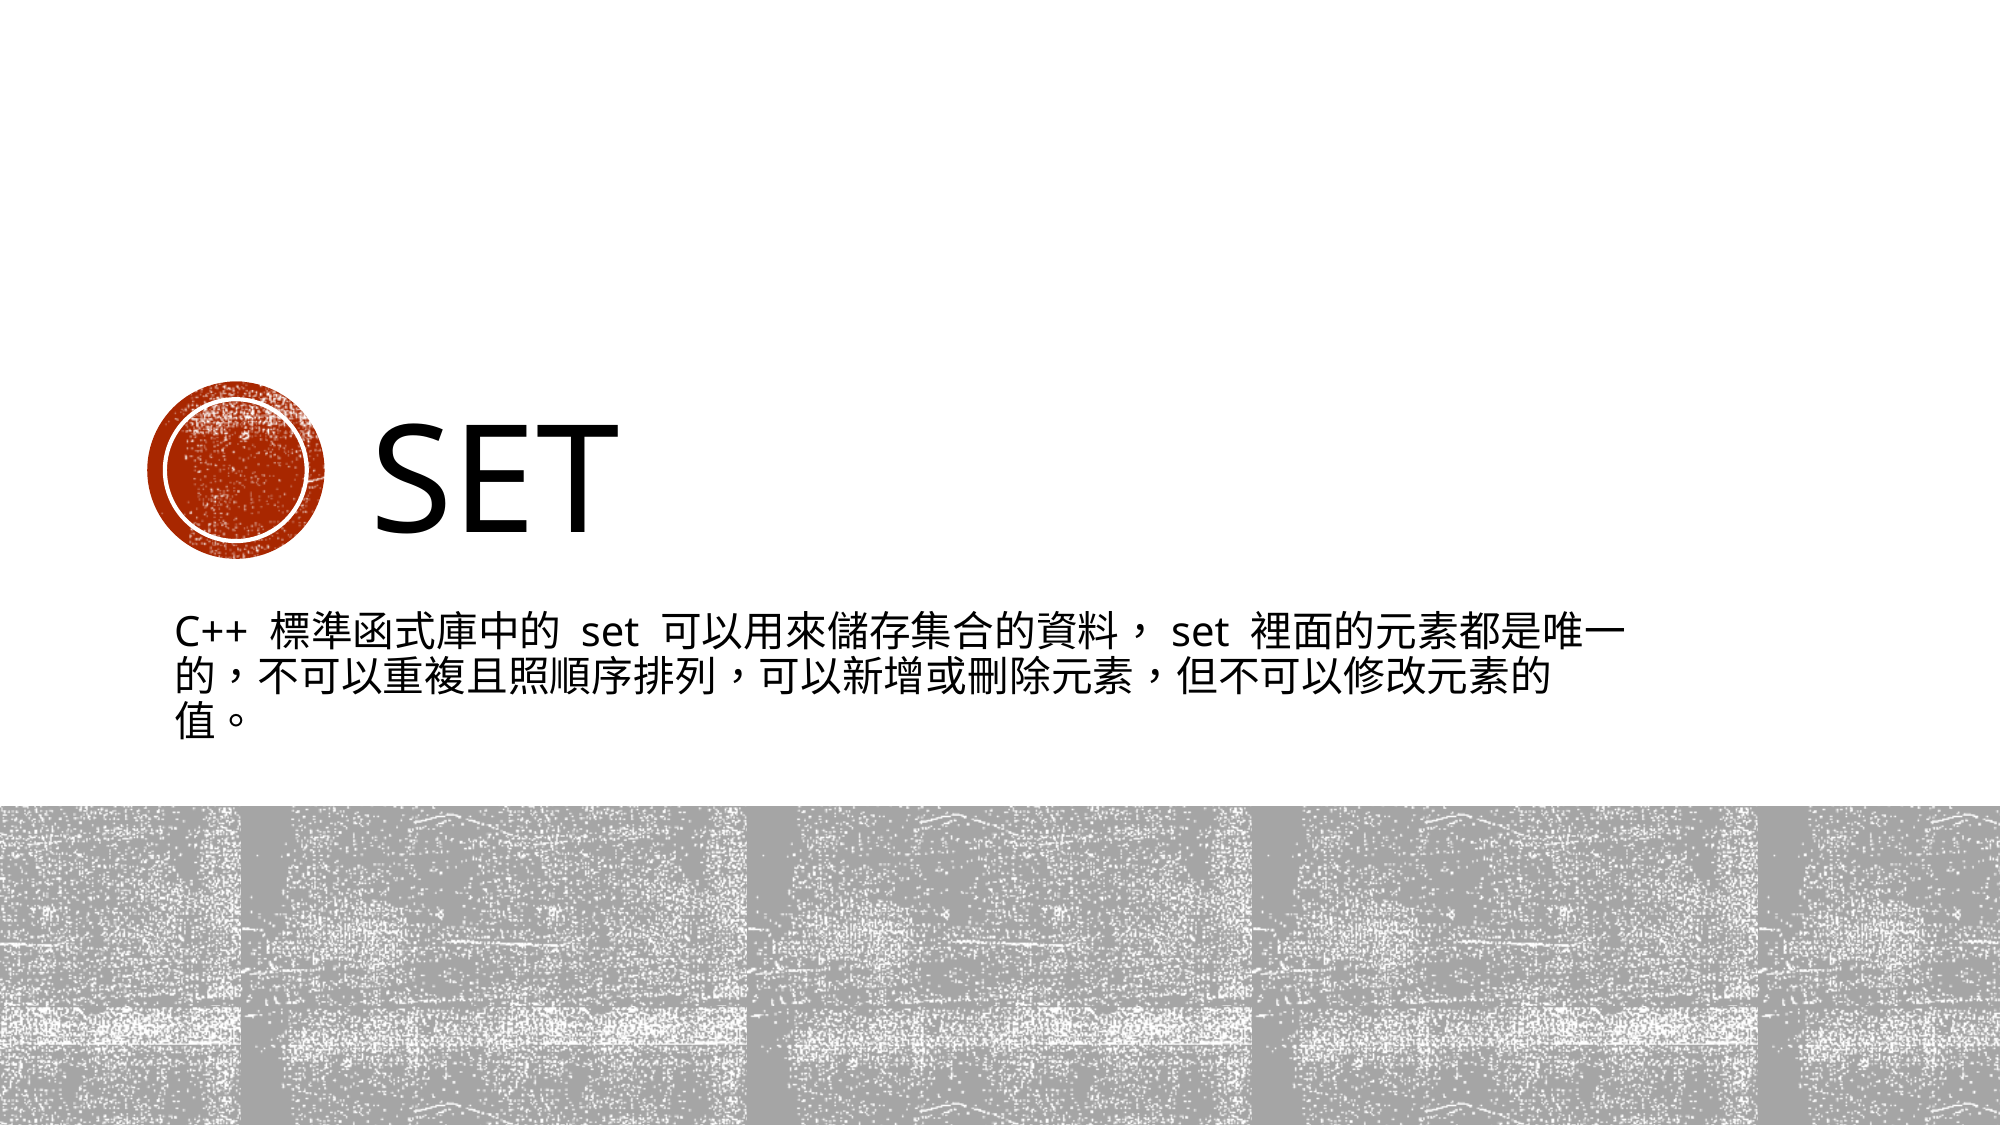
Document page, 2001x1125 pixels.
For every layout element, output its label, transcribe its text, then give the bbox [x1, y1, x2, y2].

list C++ 標準函式庫中的 set 可以用來儲存集合的資料，set 裡面的元素都是唯一的，不可以重複且照順序排列，可以新增或刪除元素，但不可以修改元素的值。 [159, 603, 1645, 807]
picture [147, 381, 325, 559]
title SET [355, 201, 1878, 779]
